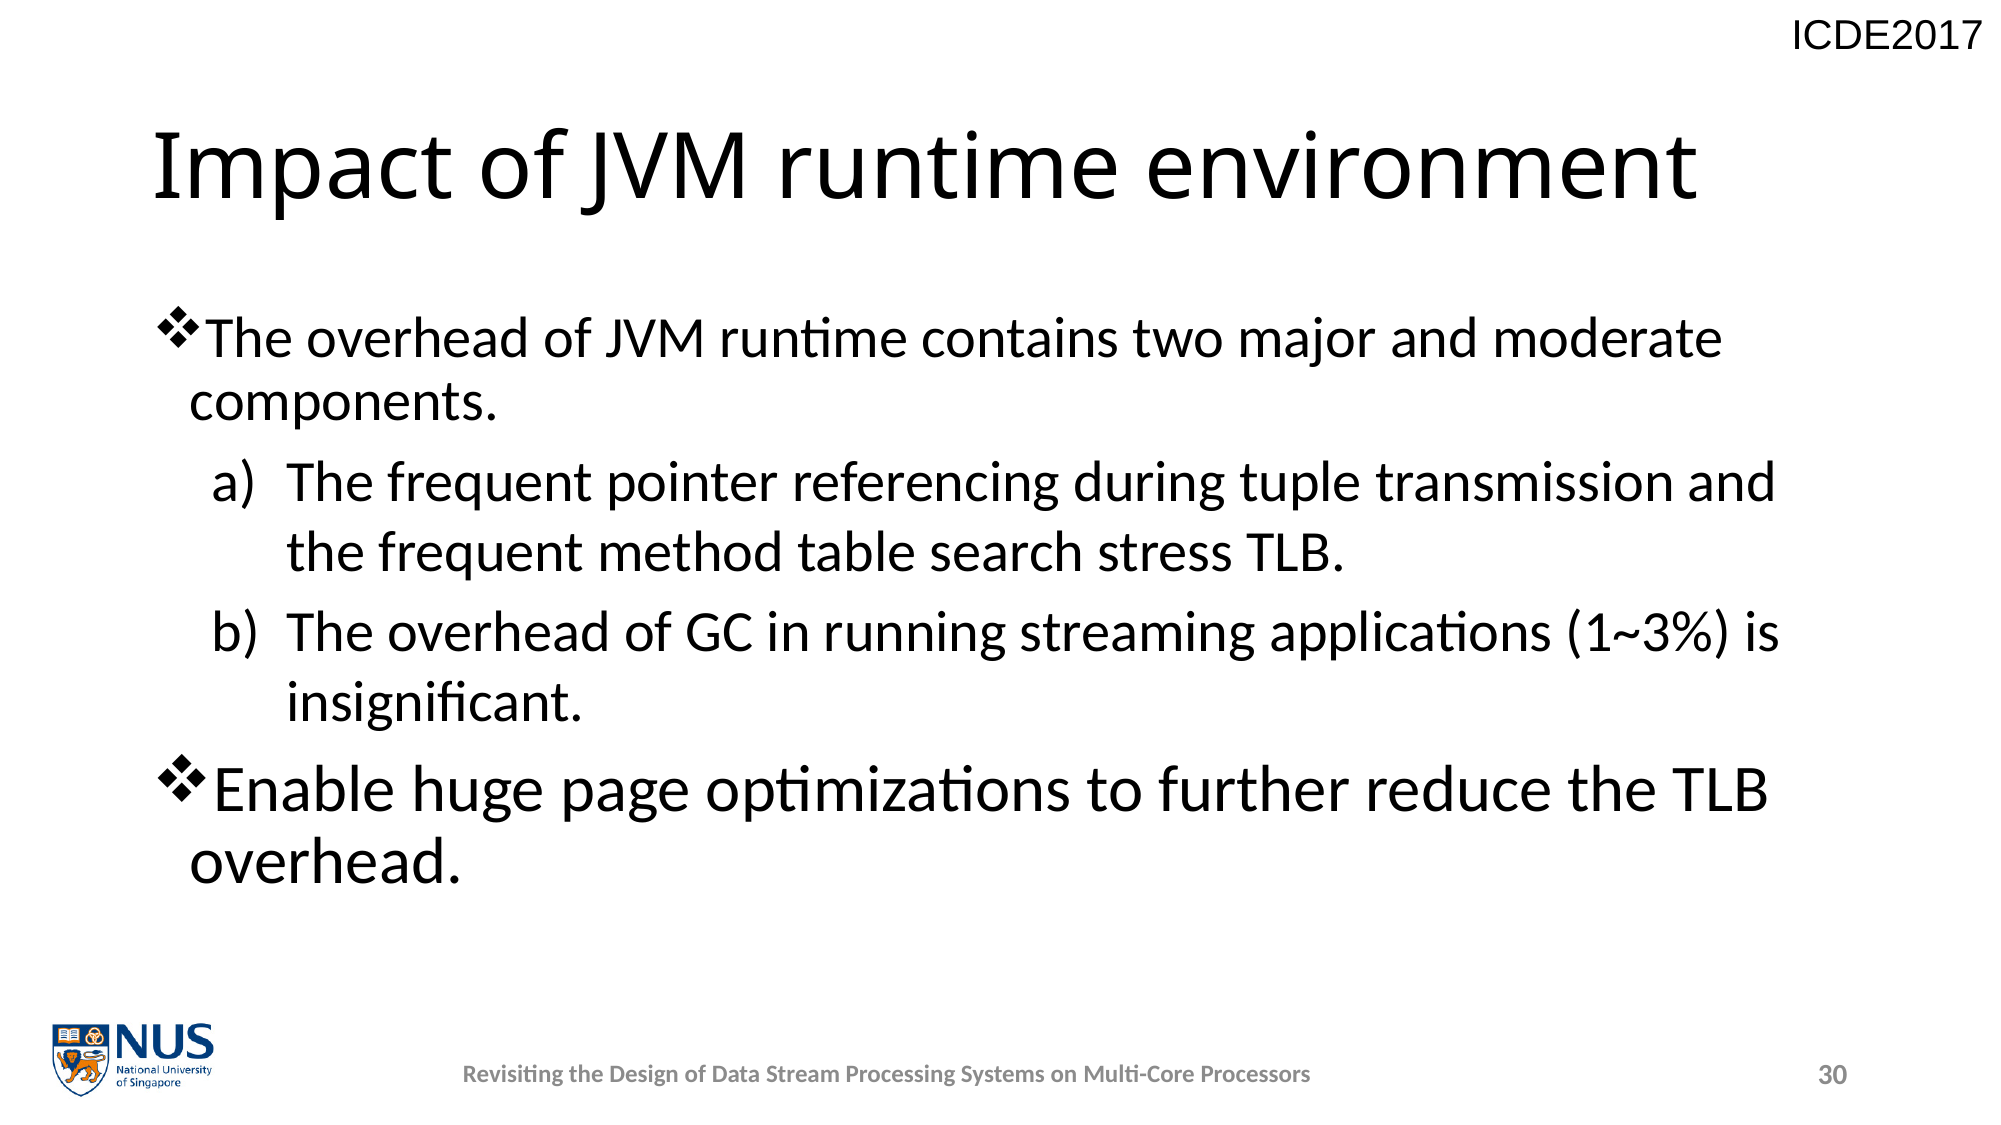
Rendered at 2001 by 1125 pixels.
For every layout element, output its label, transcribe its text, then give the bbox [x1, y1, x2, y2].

slide_number 30 [1412, 1042, 1863, 1103]
title Impact of JVM runtime environment [137, 59, 1863, 278]
footer Revisiting the Design of Data Stream Processing Systems on Multi-Core Processors [437, 1042, 1338, 1103]
picture [44, 1016, 222, 1103]
list The overhead of JVM runtime contains two major and moderate components. The frequent pointer referencing during tuple transmission and the frequent method table search stress TLB. The overhead of GC in running streaming applications (1~3%) is insignificant. Enable huge page optimizations to further reduce the TLB overhead. [137, 299, 1863, 1014]
